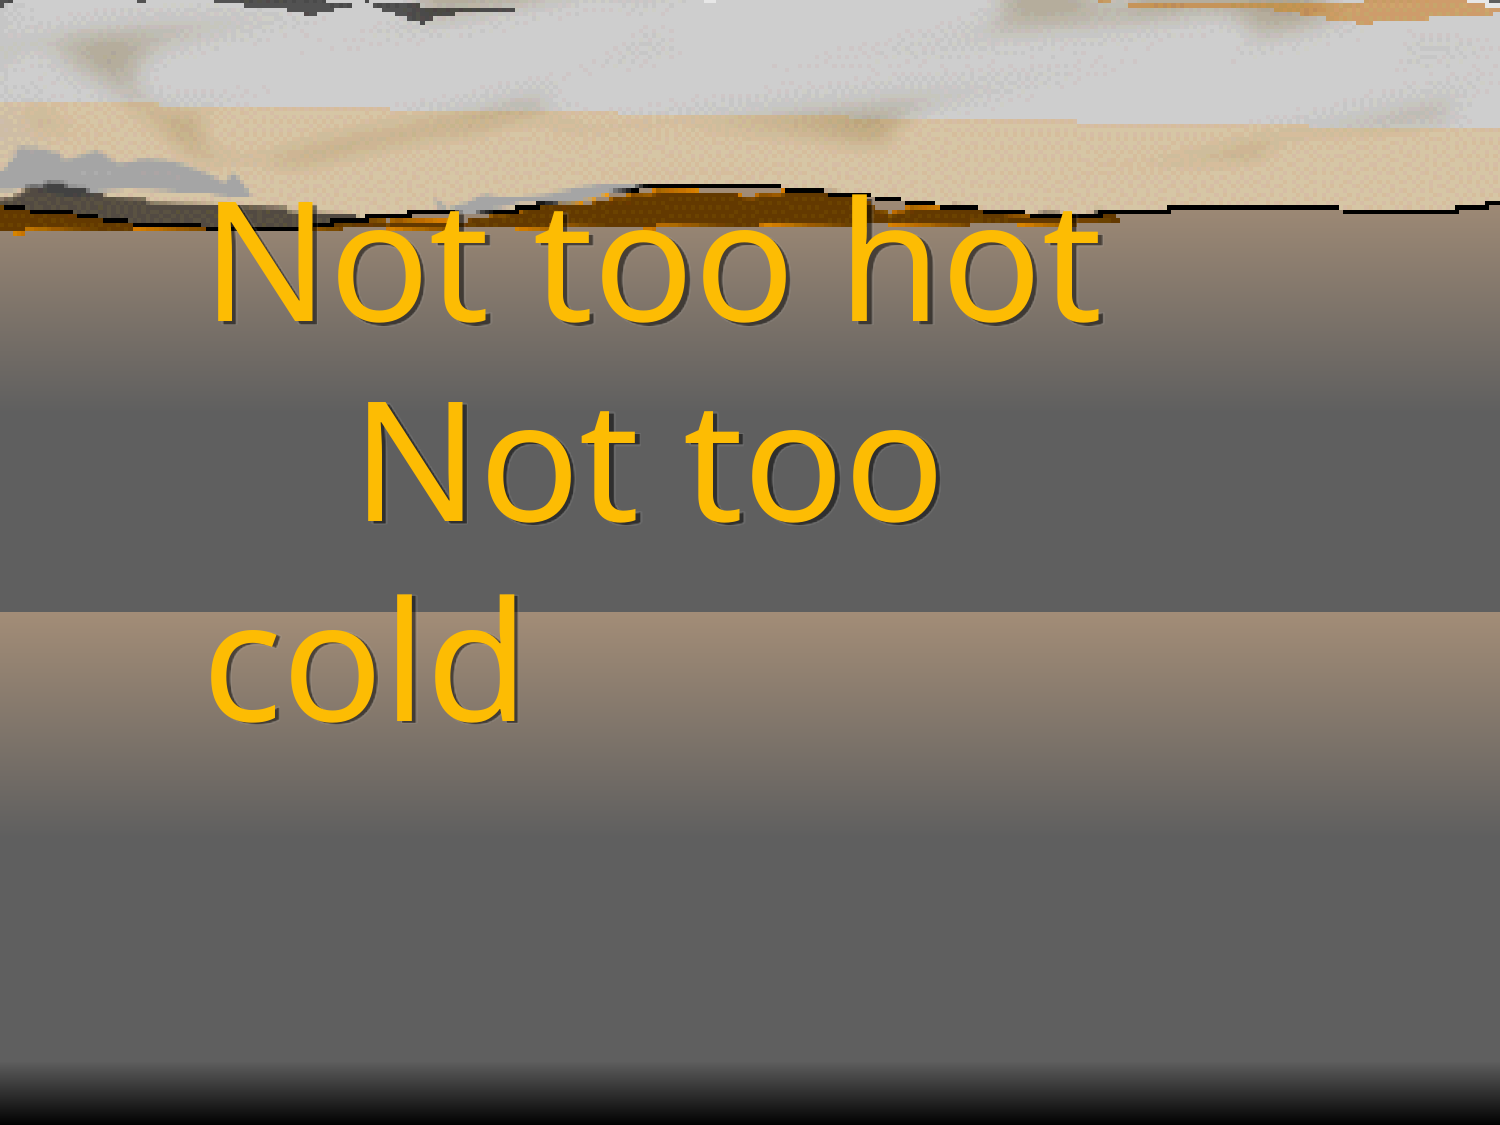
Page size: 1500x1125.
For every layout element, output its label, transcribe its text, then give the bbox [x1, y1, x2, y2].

title Not too hot Not too cold [187, 387, 1225, 763]
picture [0, 0, 1500, 236]
